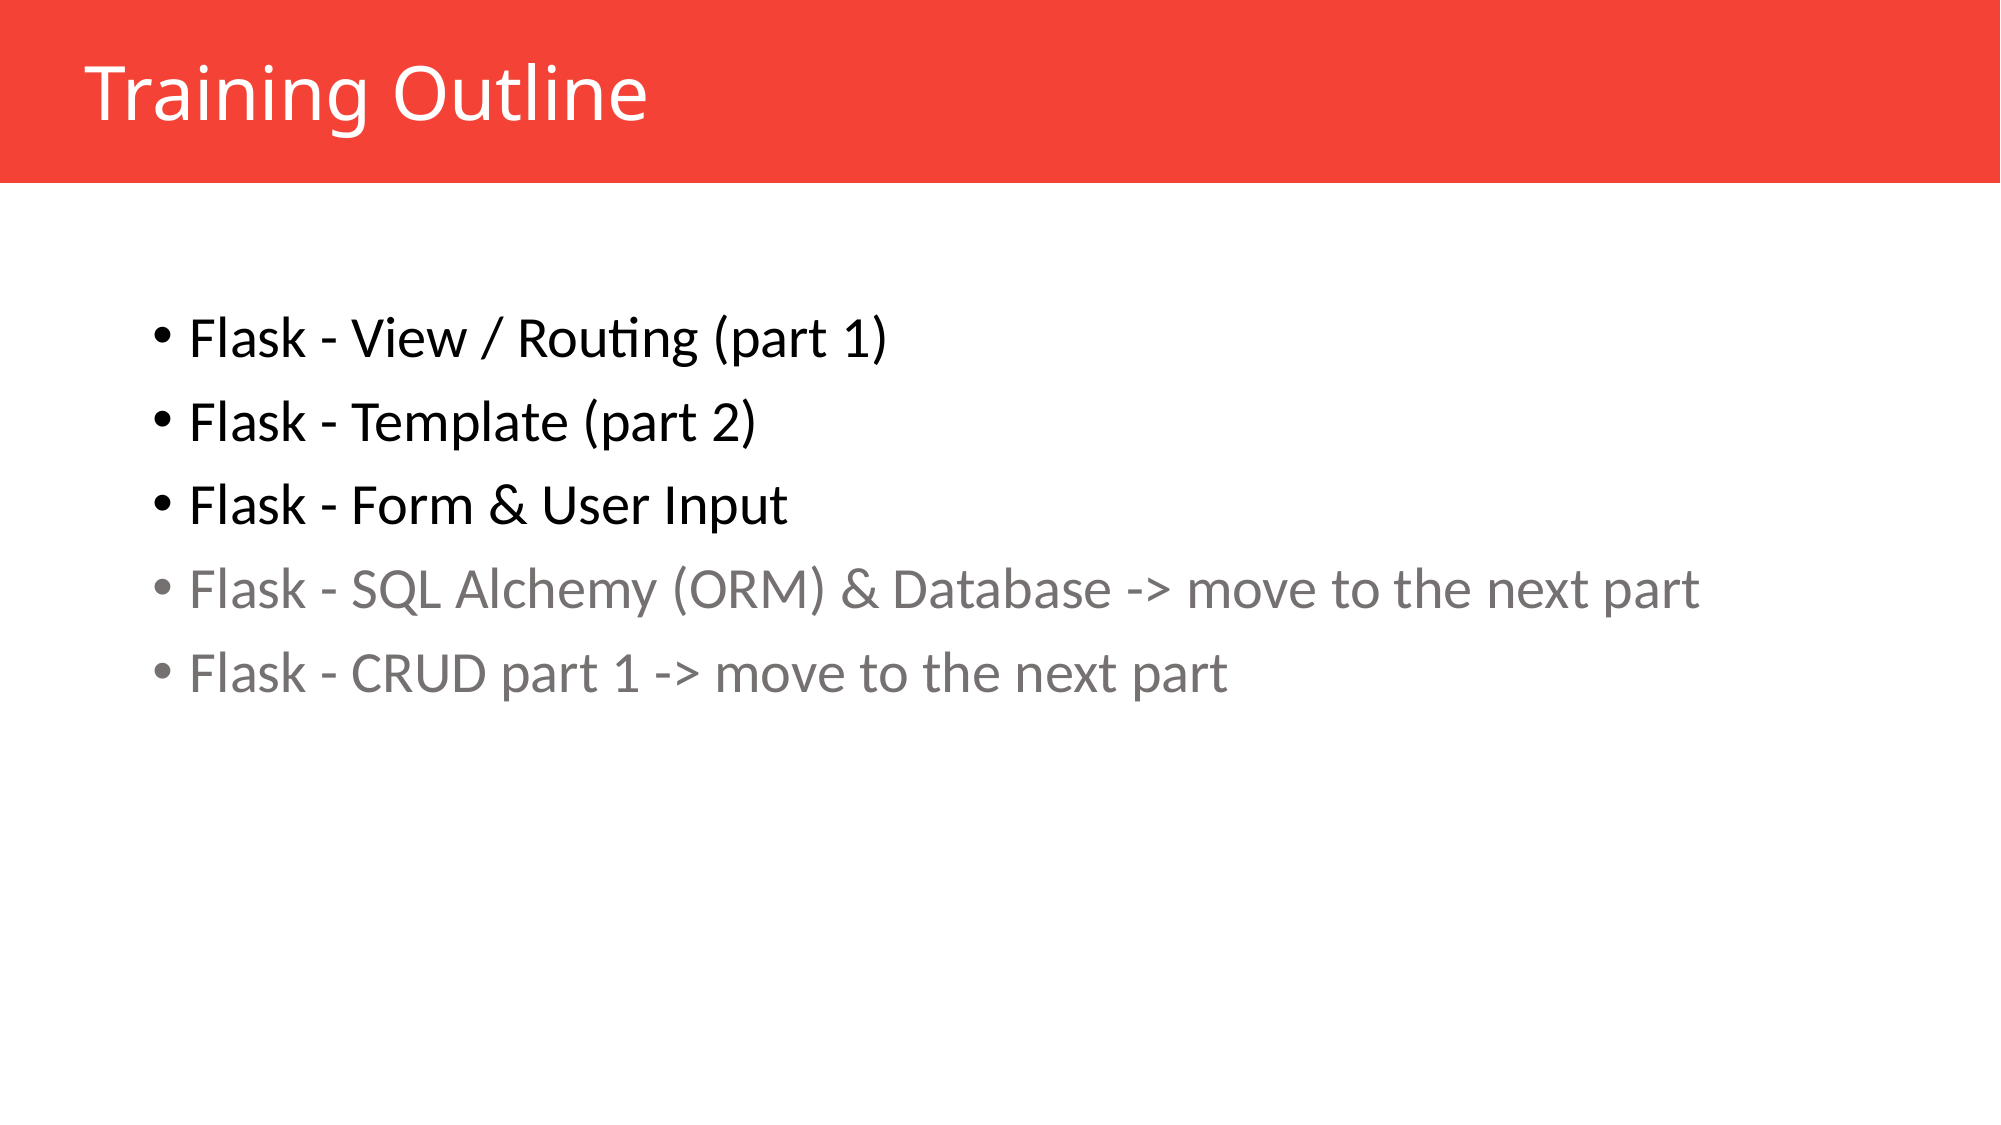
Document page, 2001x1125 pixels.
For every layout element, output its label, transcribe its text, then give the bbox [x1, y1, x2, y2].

text_box [0, 0, 2000, 184]
list Flask - View / Routing (part 1) Flask - Template (part 2) Flask - Form & User Input Flask - SQL Alchemy (ORM) & Database -> move to the next part Flask - CRUD part 1 -> move to the next part [137, 299, 1863, 1014]
text_box Training Outline [70, 37, 665, 143]
